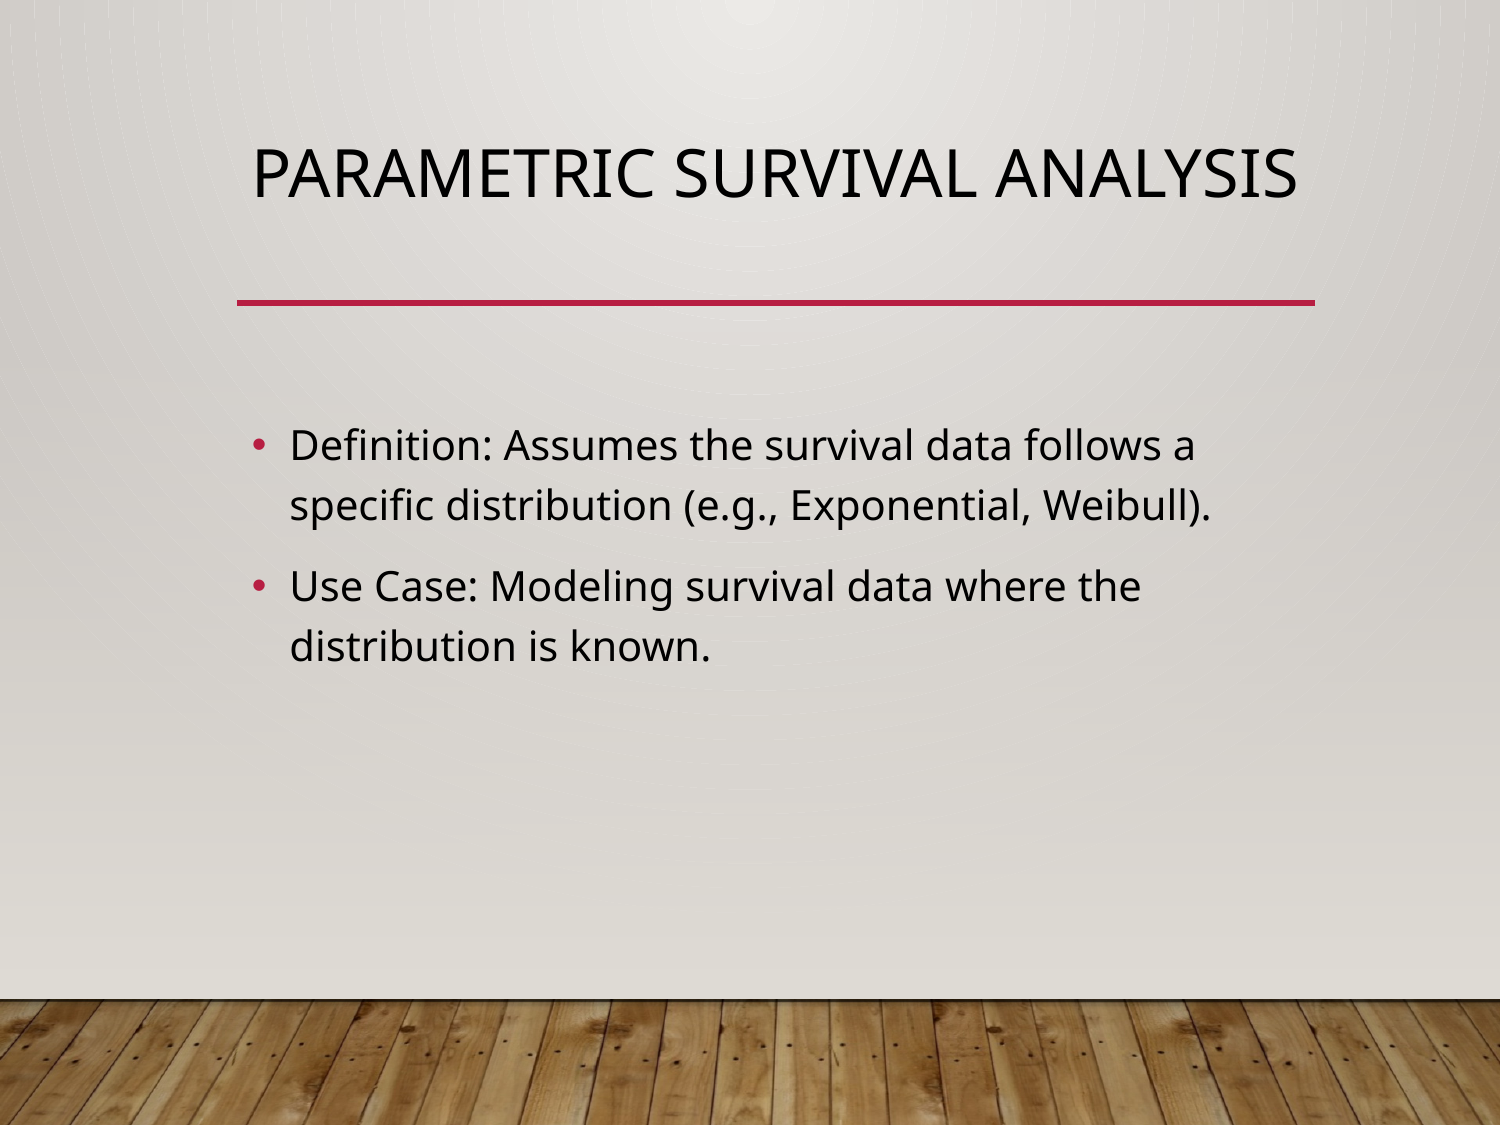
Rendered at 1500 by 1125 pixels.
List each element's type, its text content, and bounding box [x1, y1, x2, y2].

list Definition: Assumes the survival data follows a specific distribution (e.g., Exponential, Weibull). Use Case: Modeling survival data where the distribution is known. [236, 330, 1315, 897]
title Parametric Survival Analysis [236, 131, 1315, 305]
picture [0, 999, 1500, 1125]
